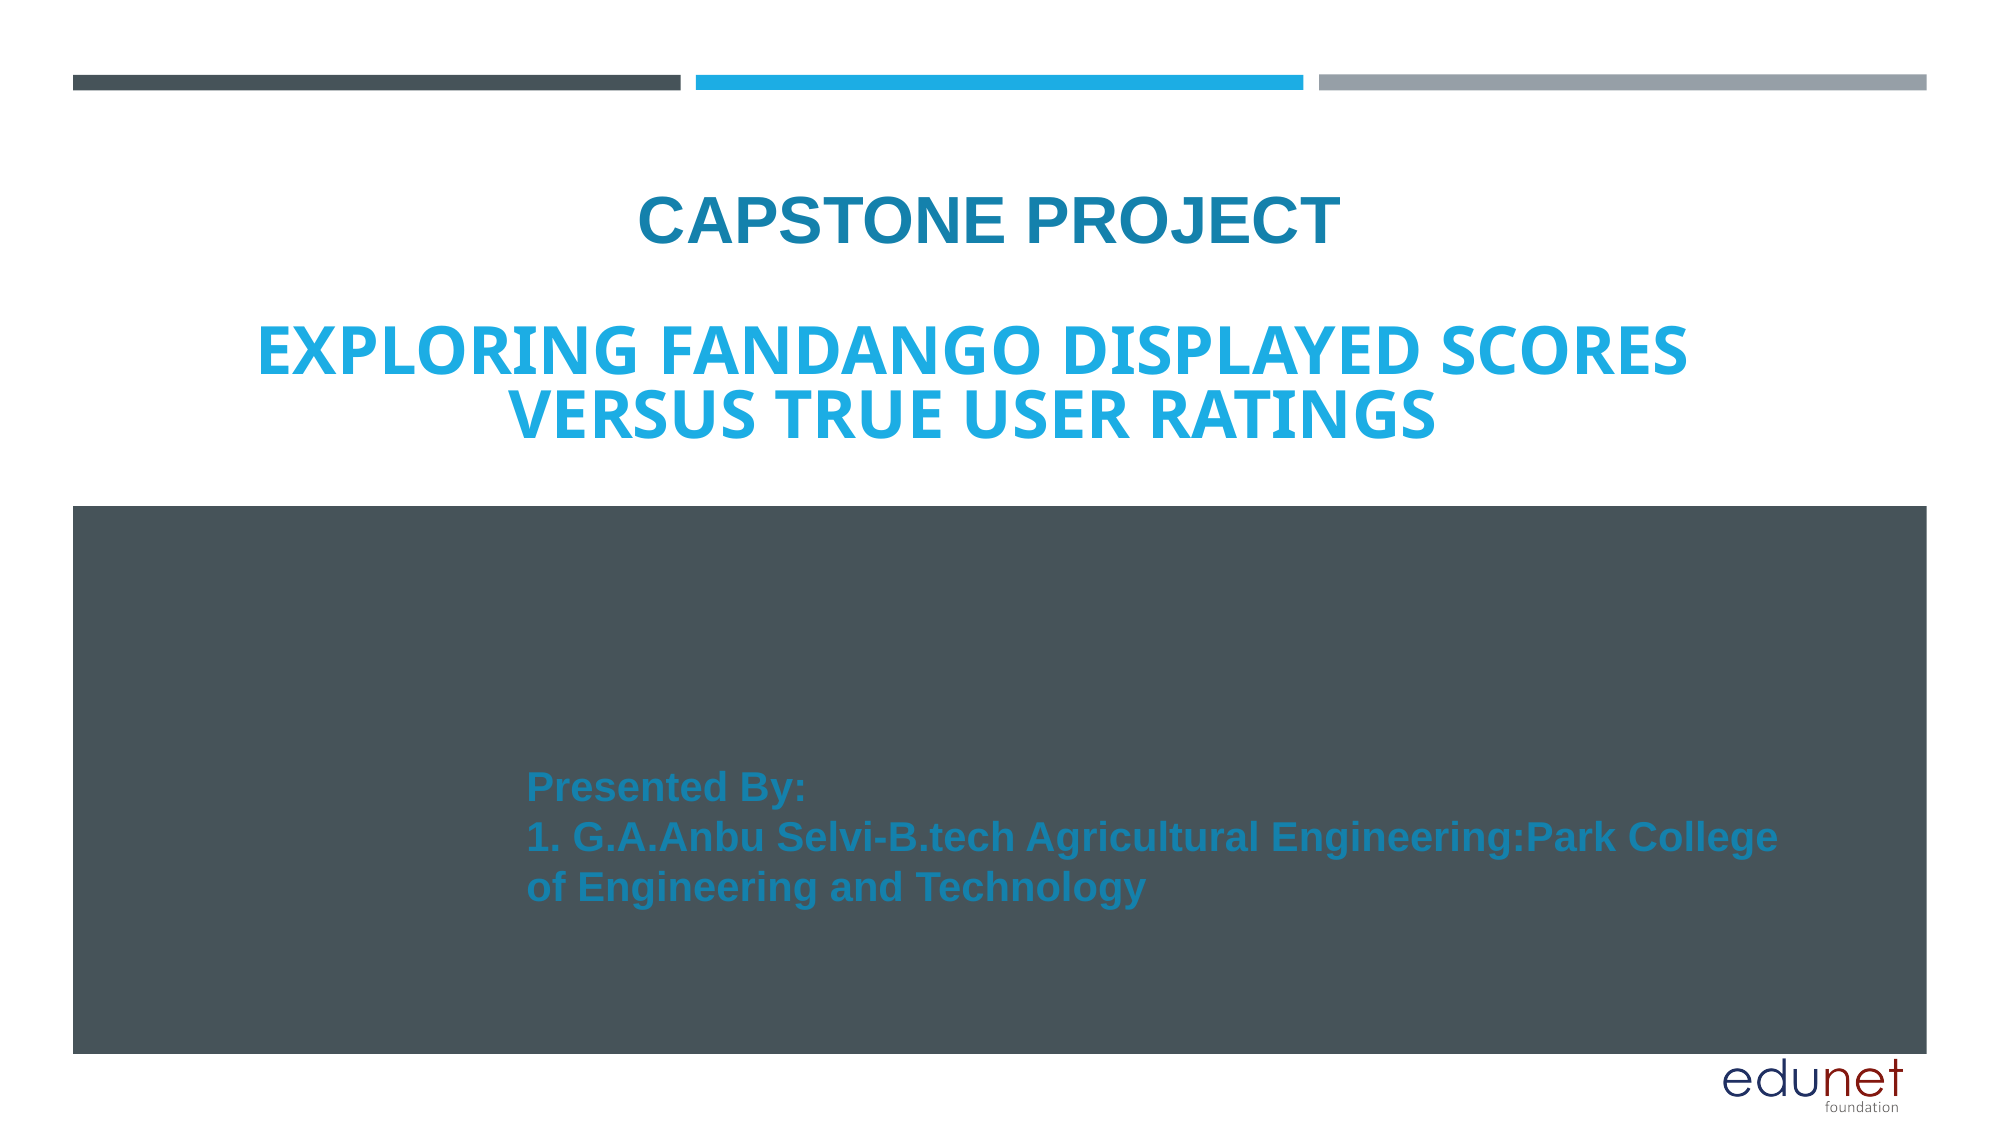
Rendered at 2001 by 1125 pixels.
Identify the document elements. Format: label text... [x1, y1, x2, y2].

title Exploring Fandango Displayed Scores versus True User Ratings [222, 298, 1724, 460]
text_box Presented By: 1. G.A.Anbu Selvi-B.tech Agricultural Engineering:Park College of Engineering and Technology [511, 752, 1821, 918]
text_box CAPSTONE PROJECT [0, 169, 2000, 265]
picture [1719, 1056, 1905, 1116]
